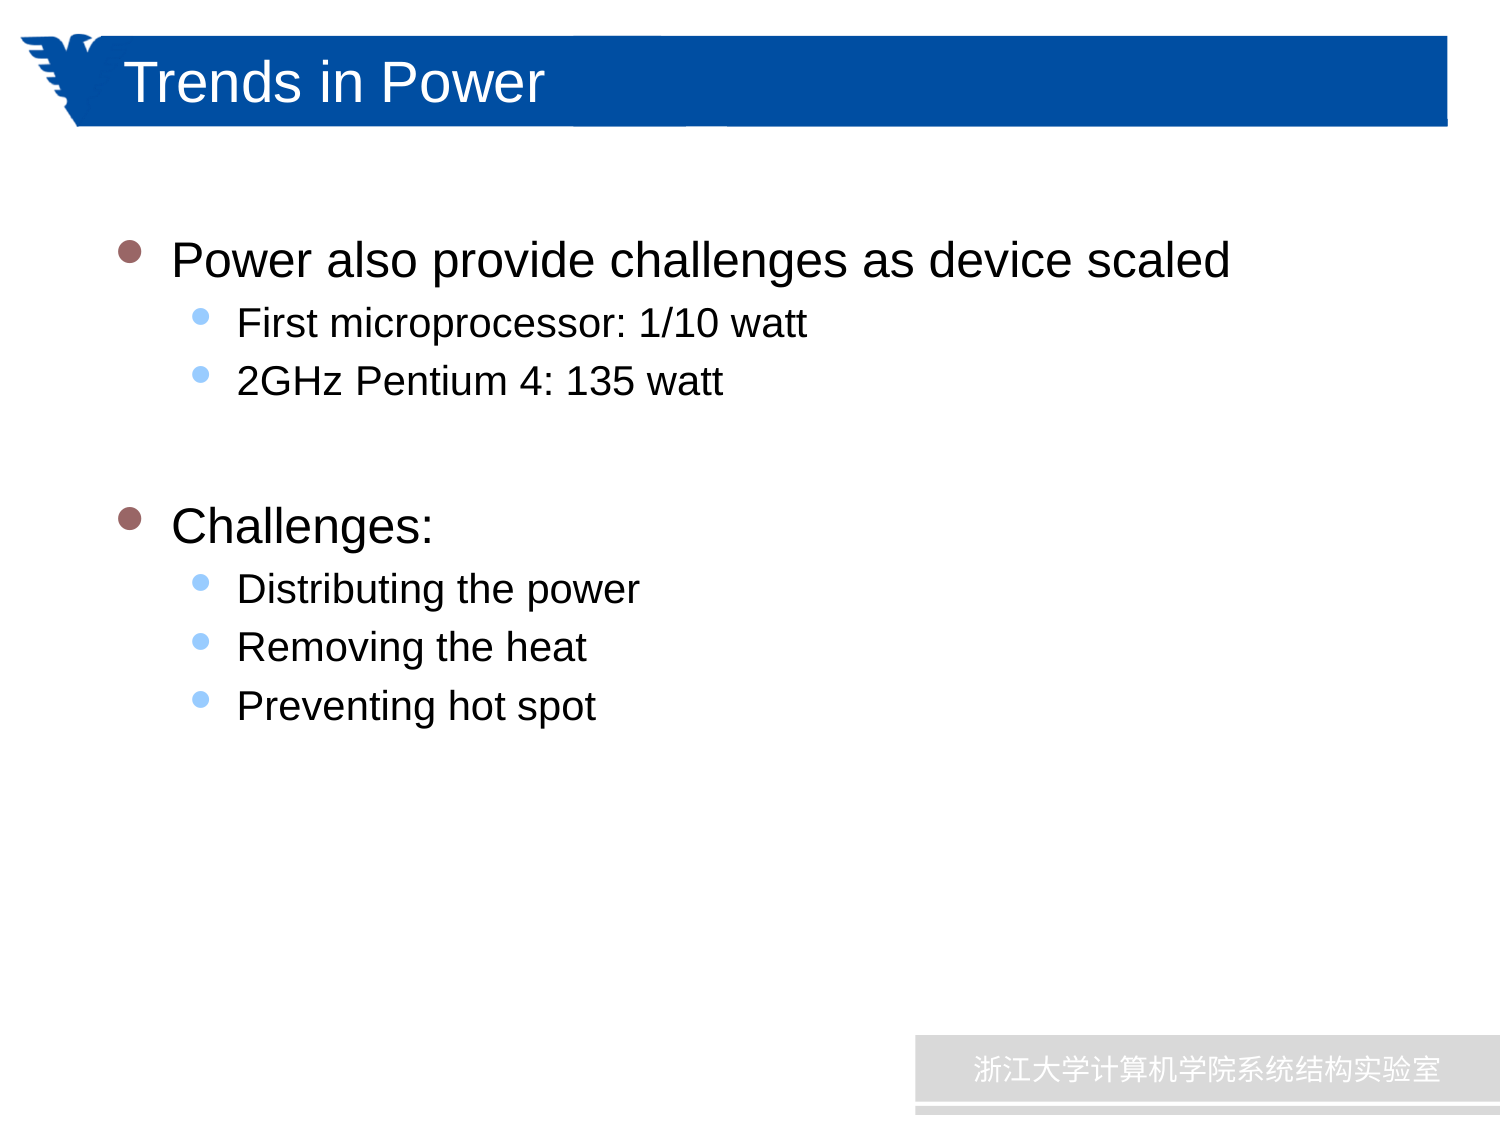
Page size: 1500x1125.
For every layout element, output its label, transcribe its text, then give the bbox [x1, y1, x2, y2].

picture [5, 19, 148, 127]
title Trends in Power [108, 38, 1406, 121]
list Power also provide challenges as device scaled First microprocessor: 1/10 watt 2GHz Pentium 4: 135 watt Challenges: Distributing the power Removing the heat Preventing hot spot [99, 219, 1400, 945]
